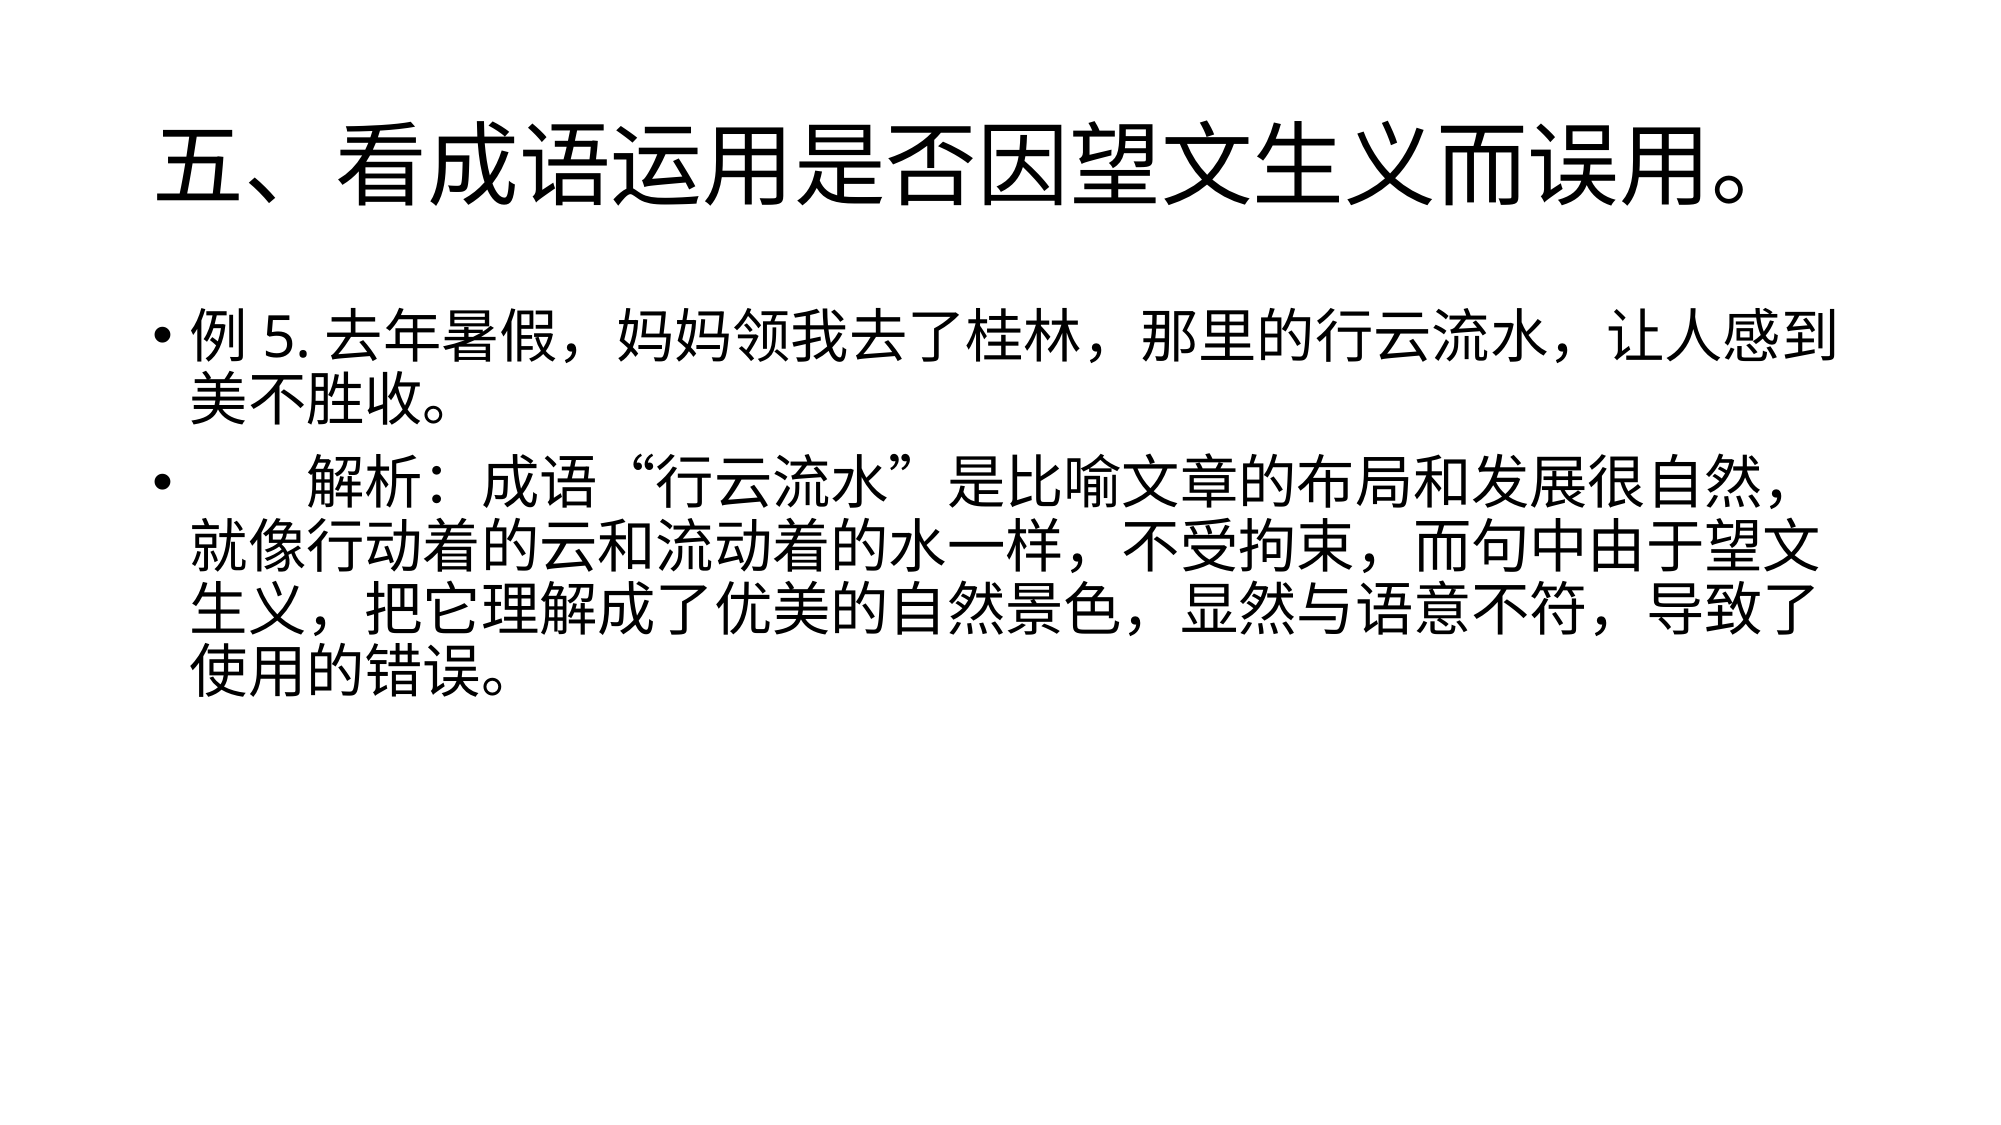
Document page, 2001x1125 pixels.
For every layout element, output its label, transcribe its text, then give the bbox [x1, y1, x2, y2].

list 例5.去年暑假，妈妈领我去了桂林，那里的行云流水，让人感到美不胜收。 解析：成语“行云流水”是比喻文章的布局和发展很自然，就像行动着的云和流动着的水一样，不受拘束，而句中由于望文生义，把它理解成了优美的自然景色，显然与语意不符，导致了使用的错误。 [137, 299, 1863, 1014]
title 五、看成语运用是否因望文生义而误用。 [137, 59, 1863, 278]
